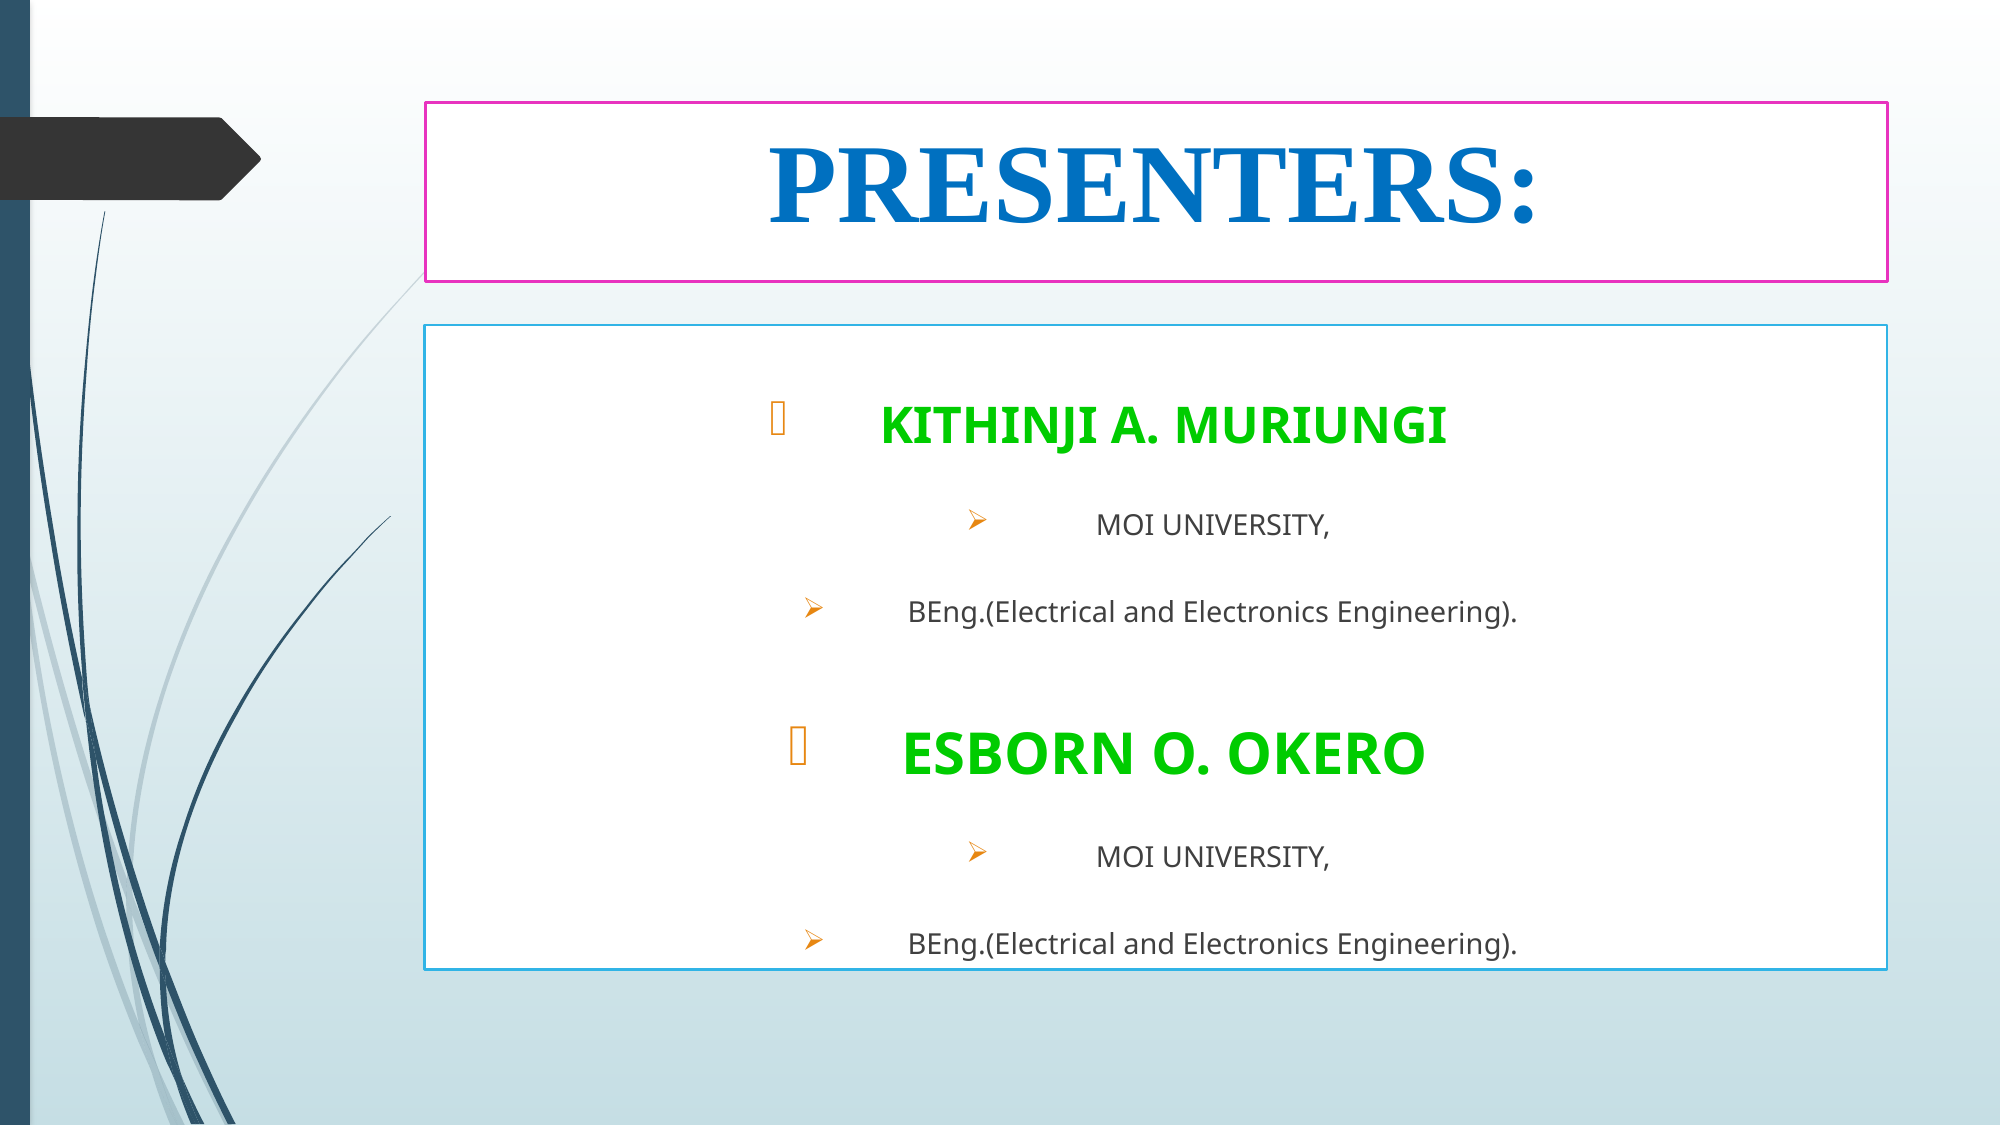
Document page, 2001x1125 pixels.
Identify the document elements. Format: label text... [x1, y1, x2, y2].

title PRESENTERS: [424, 101, 1889, 283]
list KITHINJI A. MURIUNGI MOI UNIVERSITY, BEng.(Electrical and Electronics Engineering). ESBORN O. OKERO MOI UNIVERSITY, BEng.(Electrical and Electronics Engineering). [423, 324, 1888, 971]
